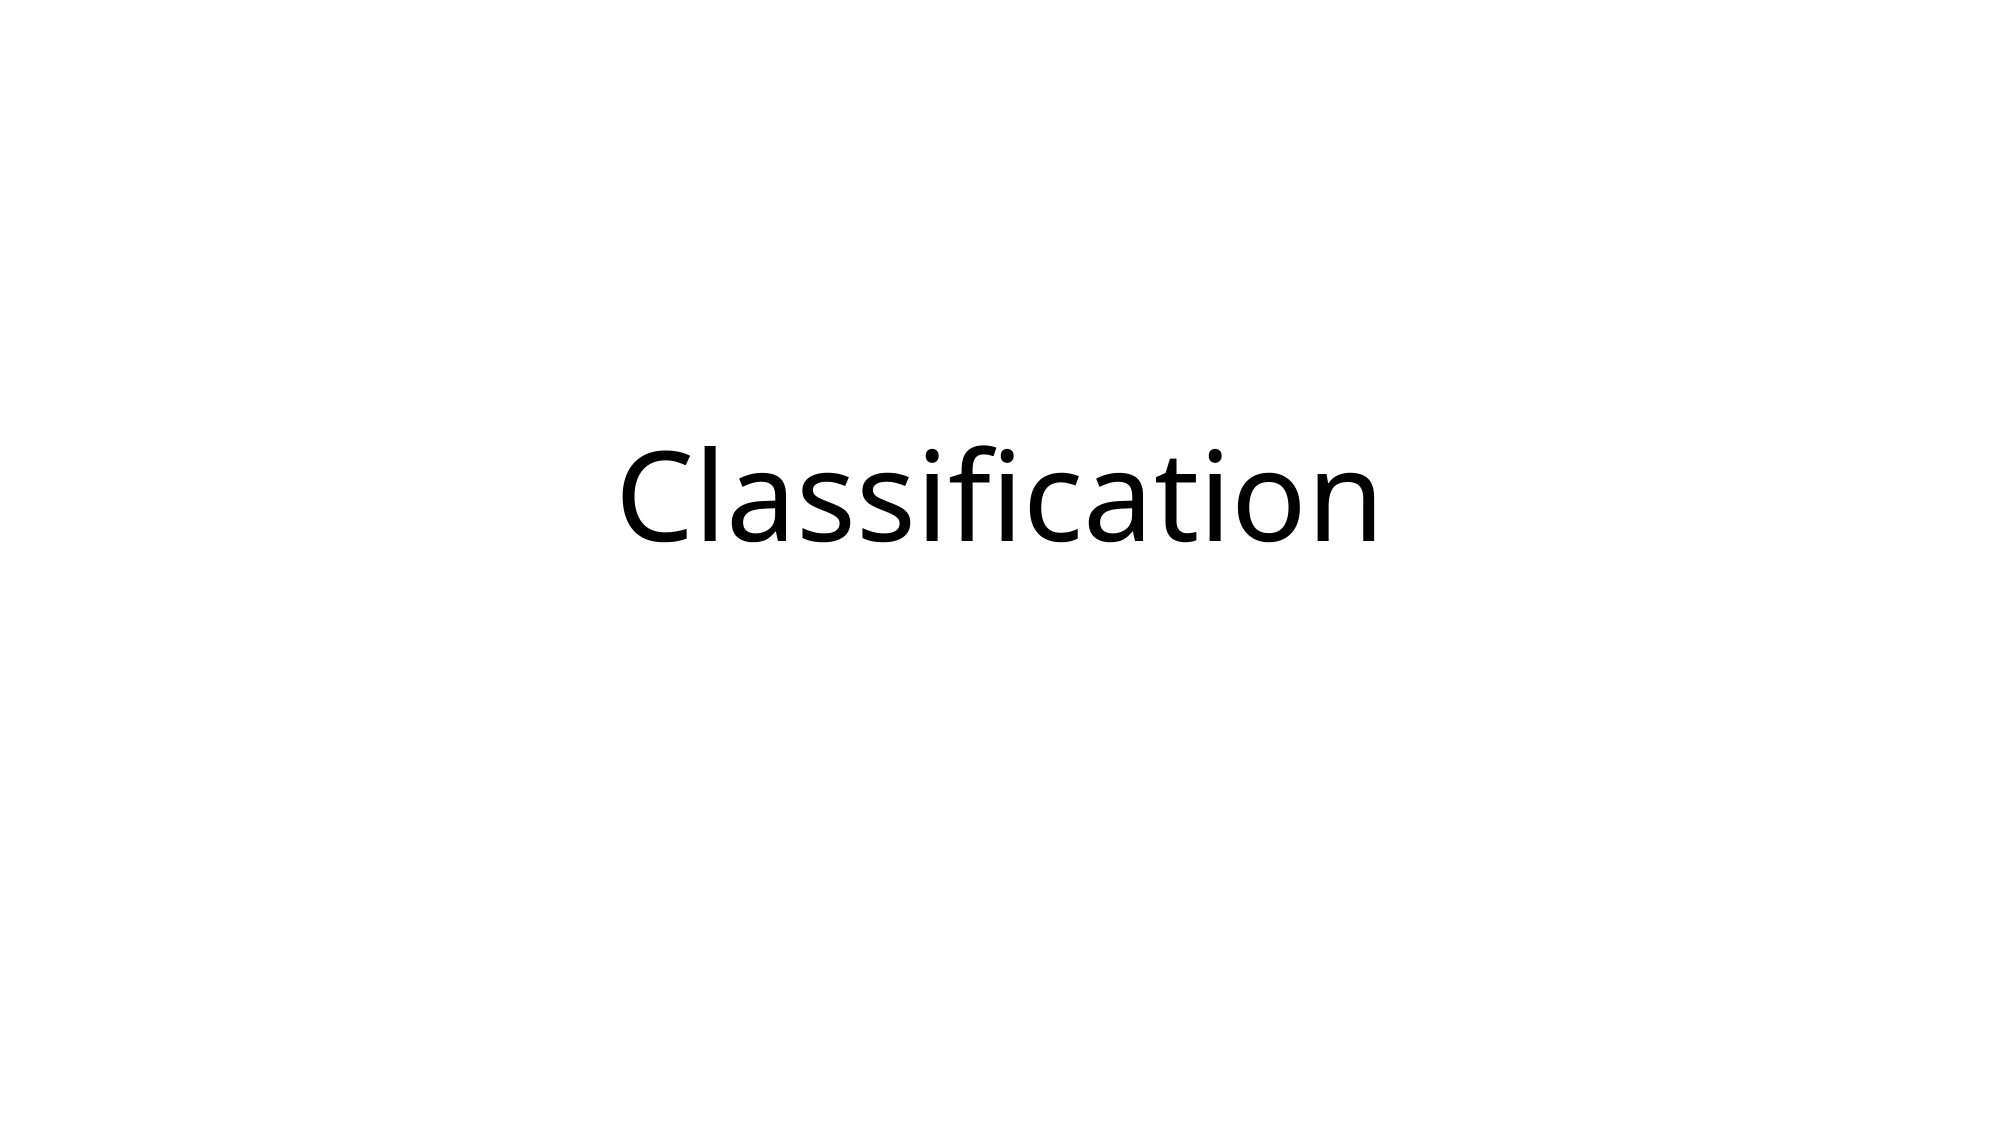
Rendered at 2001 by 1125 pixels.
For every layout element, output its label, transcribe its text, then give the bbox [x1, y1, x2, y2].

title Classification [249, 184, 1750, 576]
